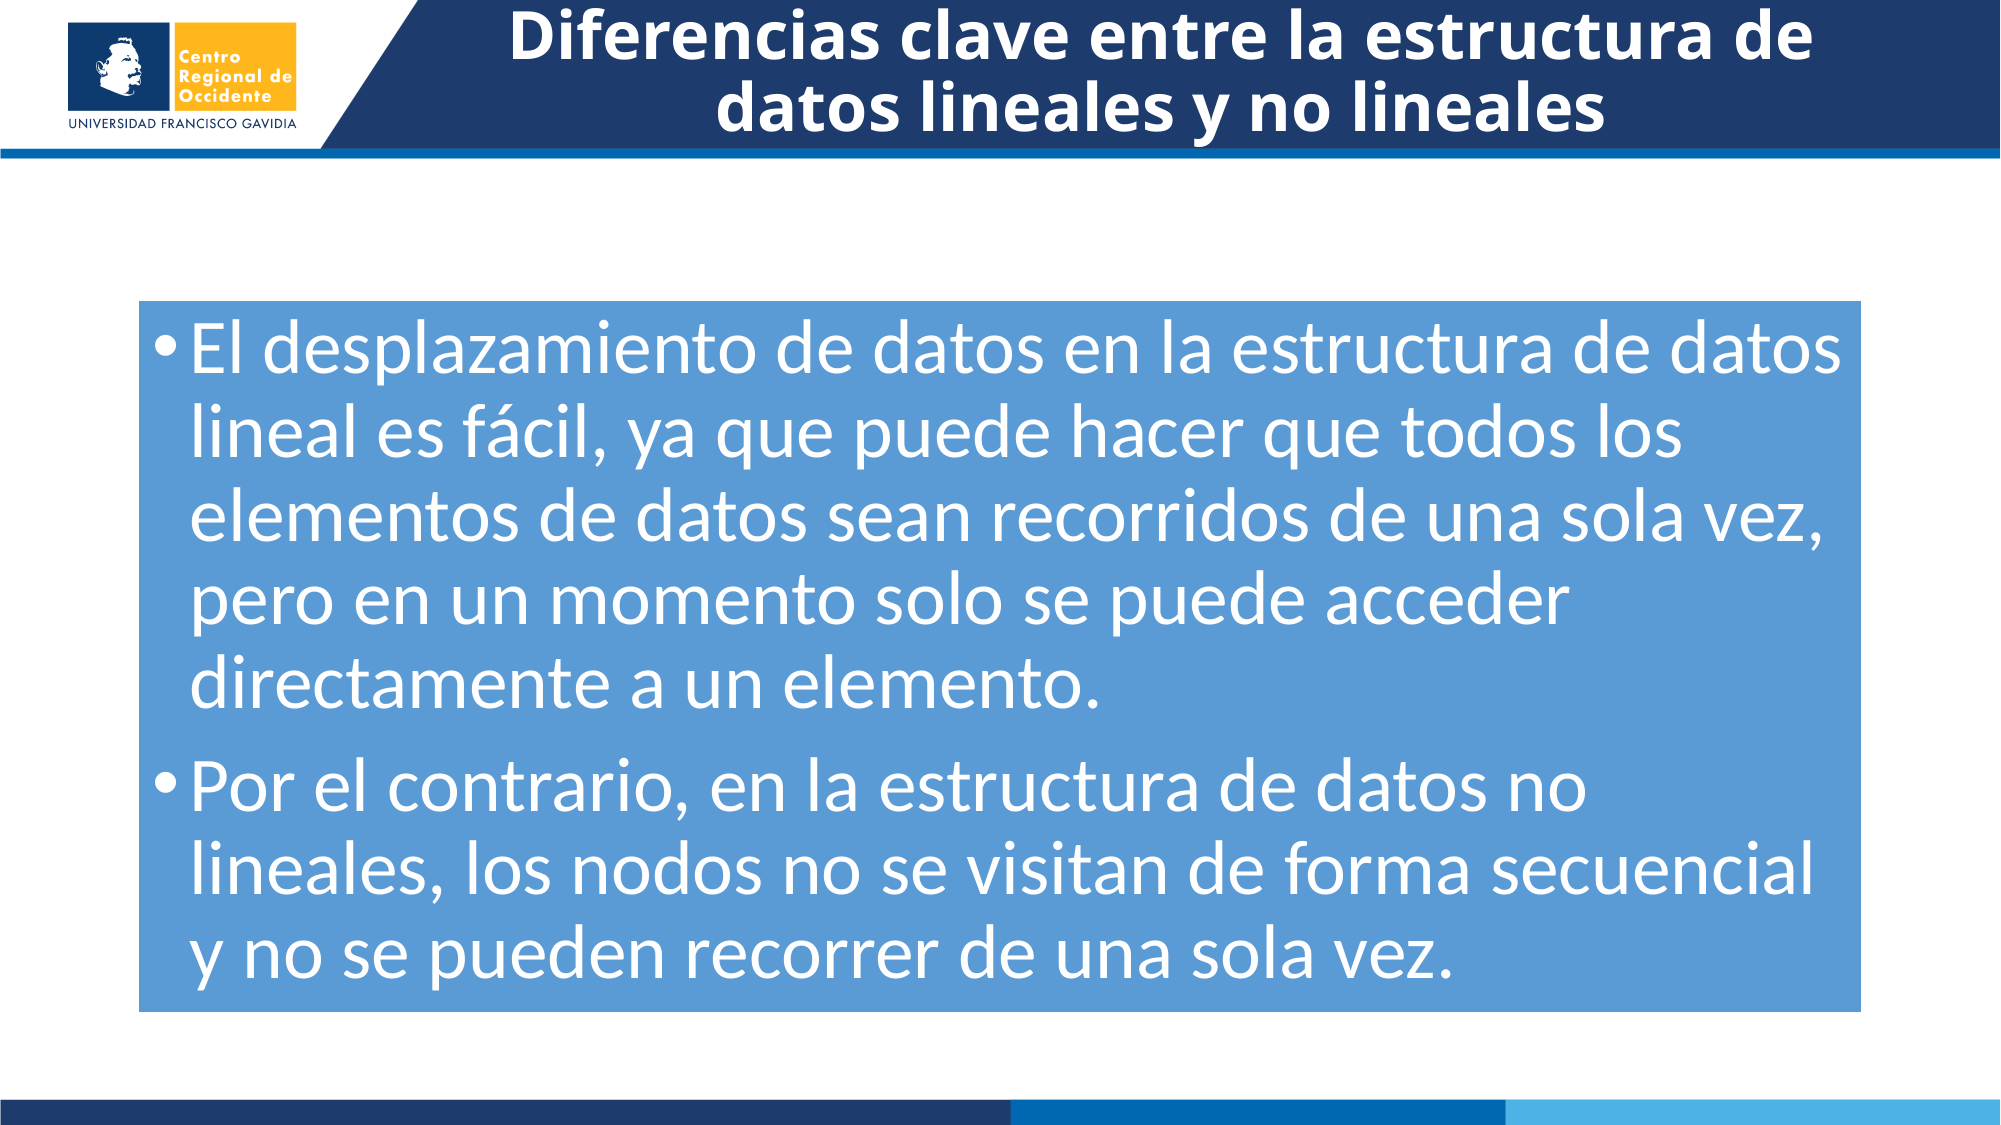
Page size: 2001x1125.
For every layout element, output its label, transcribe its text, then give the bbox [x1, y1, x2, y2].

title Diferencias clave entre la estructura de datos lineales y no lineales [443, 0, 1880, 159]
picture [0, 0, 2001, 1125]
list El desplazamiento de datos en la estructura de datos lineal es fácil, ya que puede hacer que todos los elementos de datos sean recorridos de una sola vez, pero en un momento solo se puede acceder directamente a un elemento. Por el contrario, en la estructura de datos no lineales, los nodos no se visitan de forma secuencial y no se pueden recorrer de una sola vez. [136, 298, 1864, 1015]
